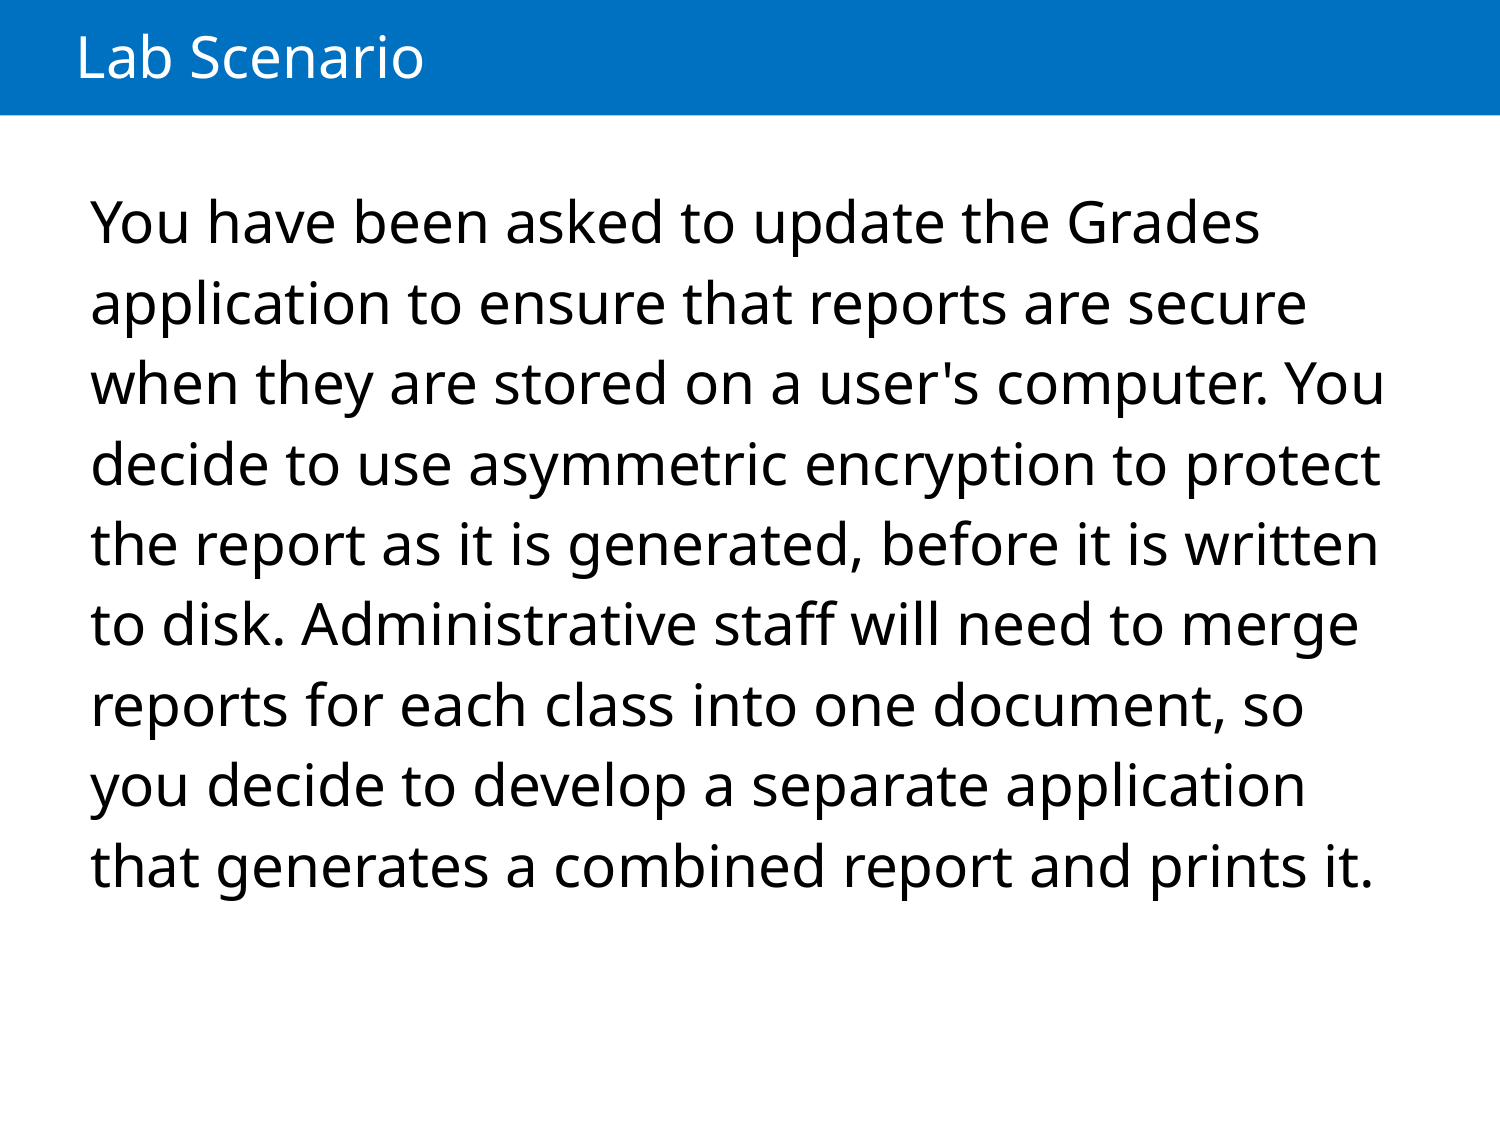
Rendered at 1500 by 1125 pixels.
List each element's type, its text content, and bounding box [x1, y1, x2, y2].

title Lab Scenario [75, 0, 1351, 122]
text_box You have been asked to update the Grades application to ensure that reports are secure when they are stored on a user's computer. You decide to use asymmetric encryption to protect the report as it is generated, before it is written to disk. Administrative staff will need to merge reports for each class into one document, so you decide to develop a separate application that generates a combined report and prints it. [75, 167, 1408, 907]
